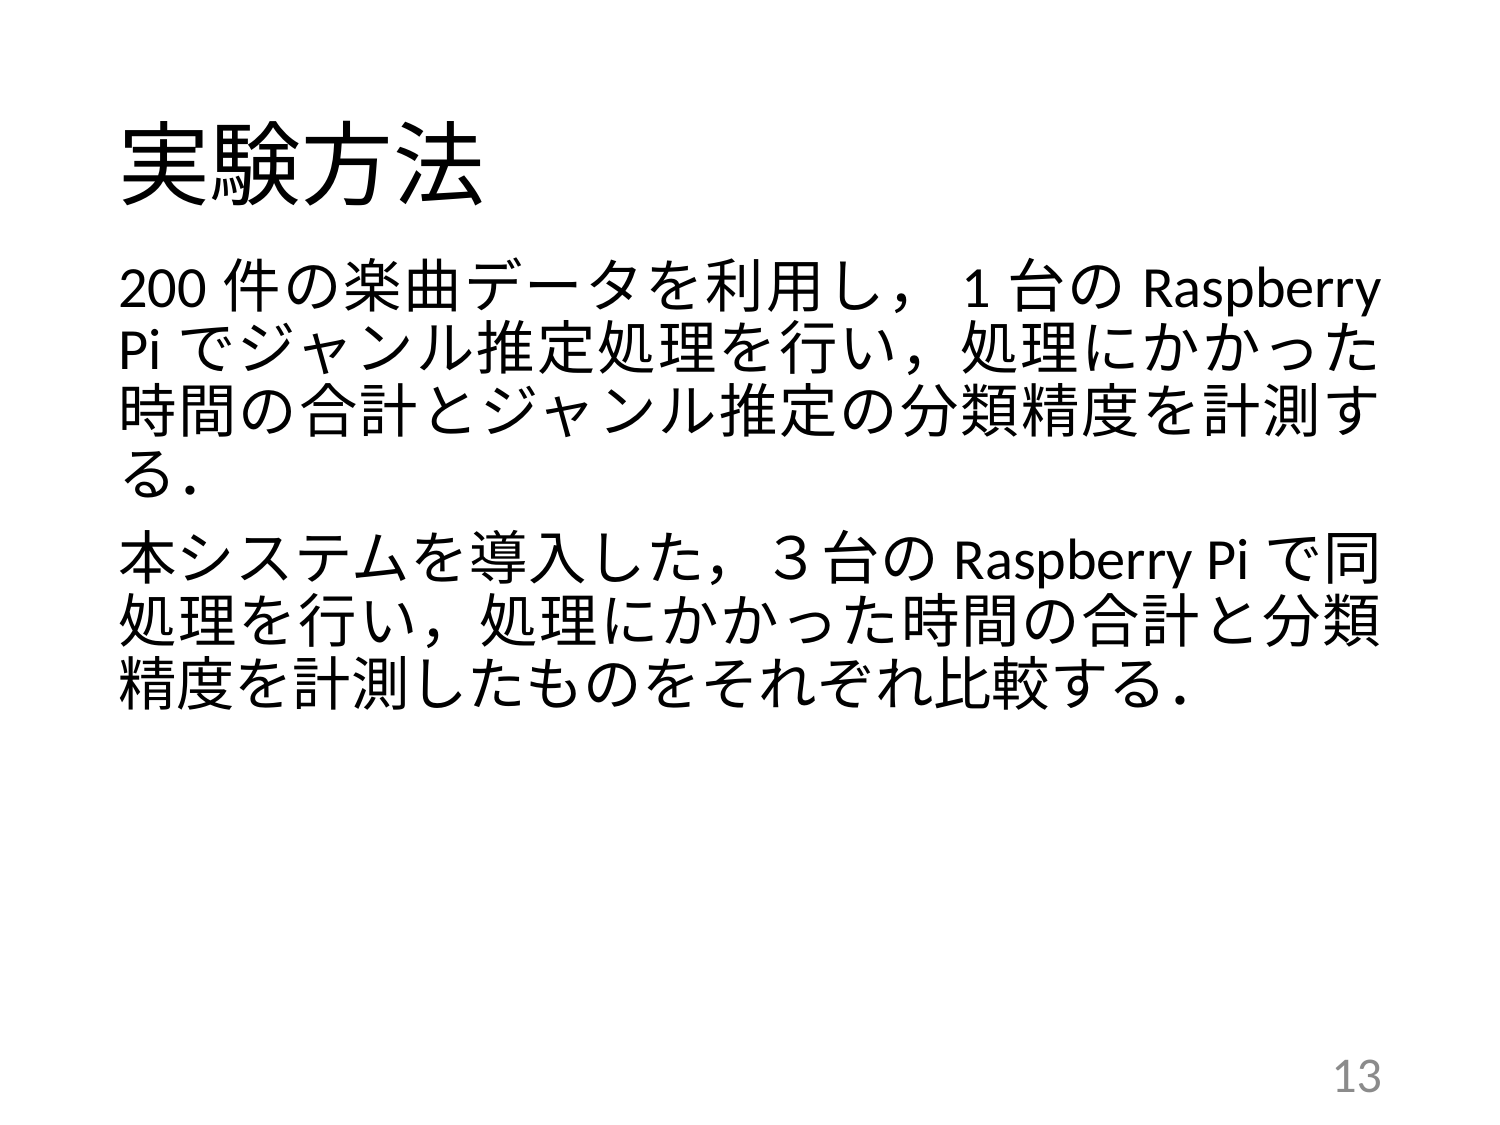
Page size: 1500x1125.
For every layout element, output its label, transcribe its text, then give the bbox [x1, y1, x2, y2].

list 200件の楽曲データを利用し，1台のRaspberry Piでジャンル推定処理を行い，処理にかかった時間の合計とジャンル推定の分類精度を計測する． 本システムを導入した，３台のRaspberry Piで同処理を行い，処理にかかった時間の合計と分類精度を計測したものをそれぞれ比較する． [103, 249, 1397, 1055]
slide_number 13 [1059, 1042, 1397, 1103]
title 実験方法 [103, 59, 1397, 249]
